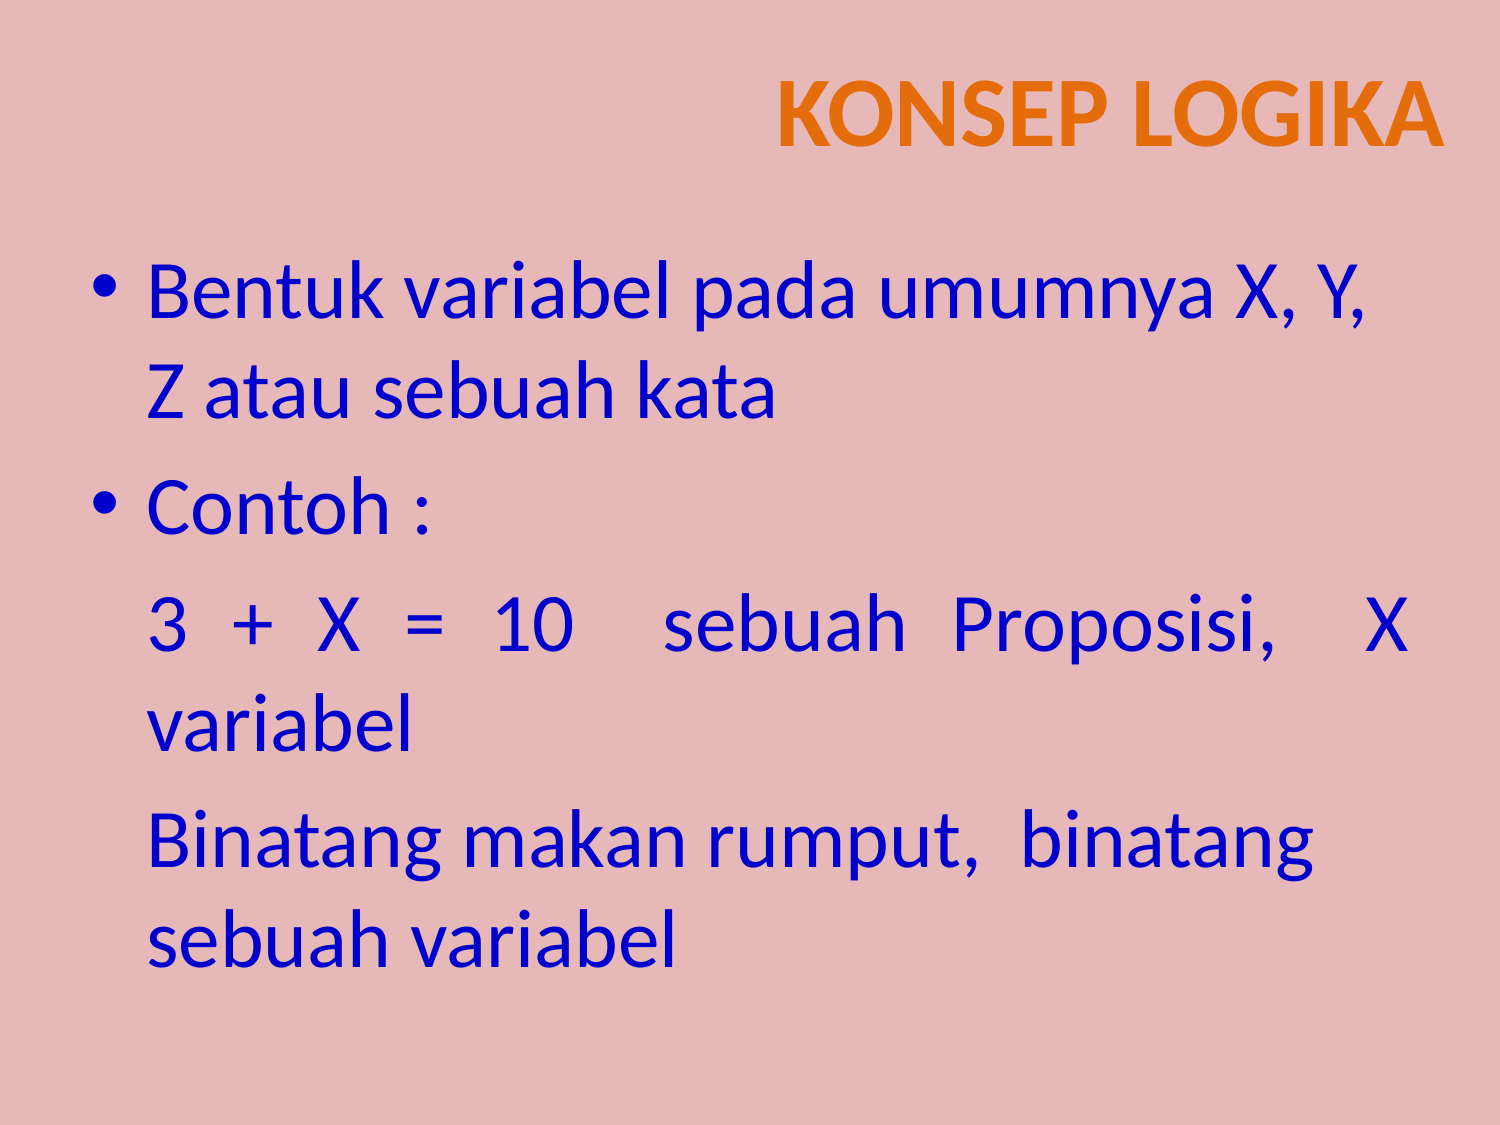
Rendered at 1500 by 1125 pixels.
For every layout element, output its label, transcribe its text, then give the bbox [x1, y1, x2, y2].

list Bentuk variabel pada umumnya X, Y, Z atau sebuah kata Contoh : 3 + X = 10 sebuah Proposisi, X variabel Binatang makan rumput, binatang sebuah variabel [75, 227, 1425, 1008]
text_box Konsep logika [761, 39, 1462, 175]
